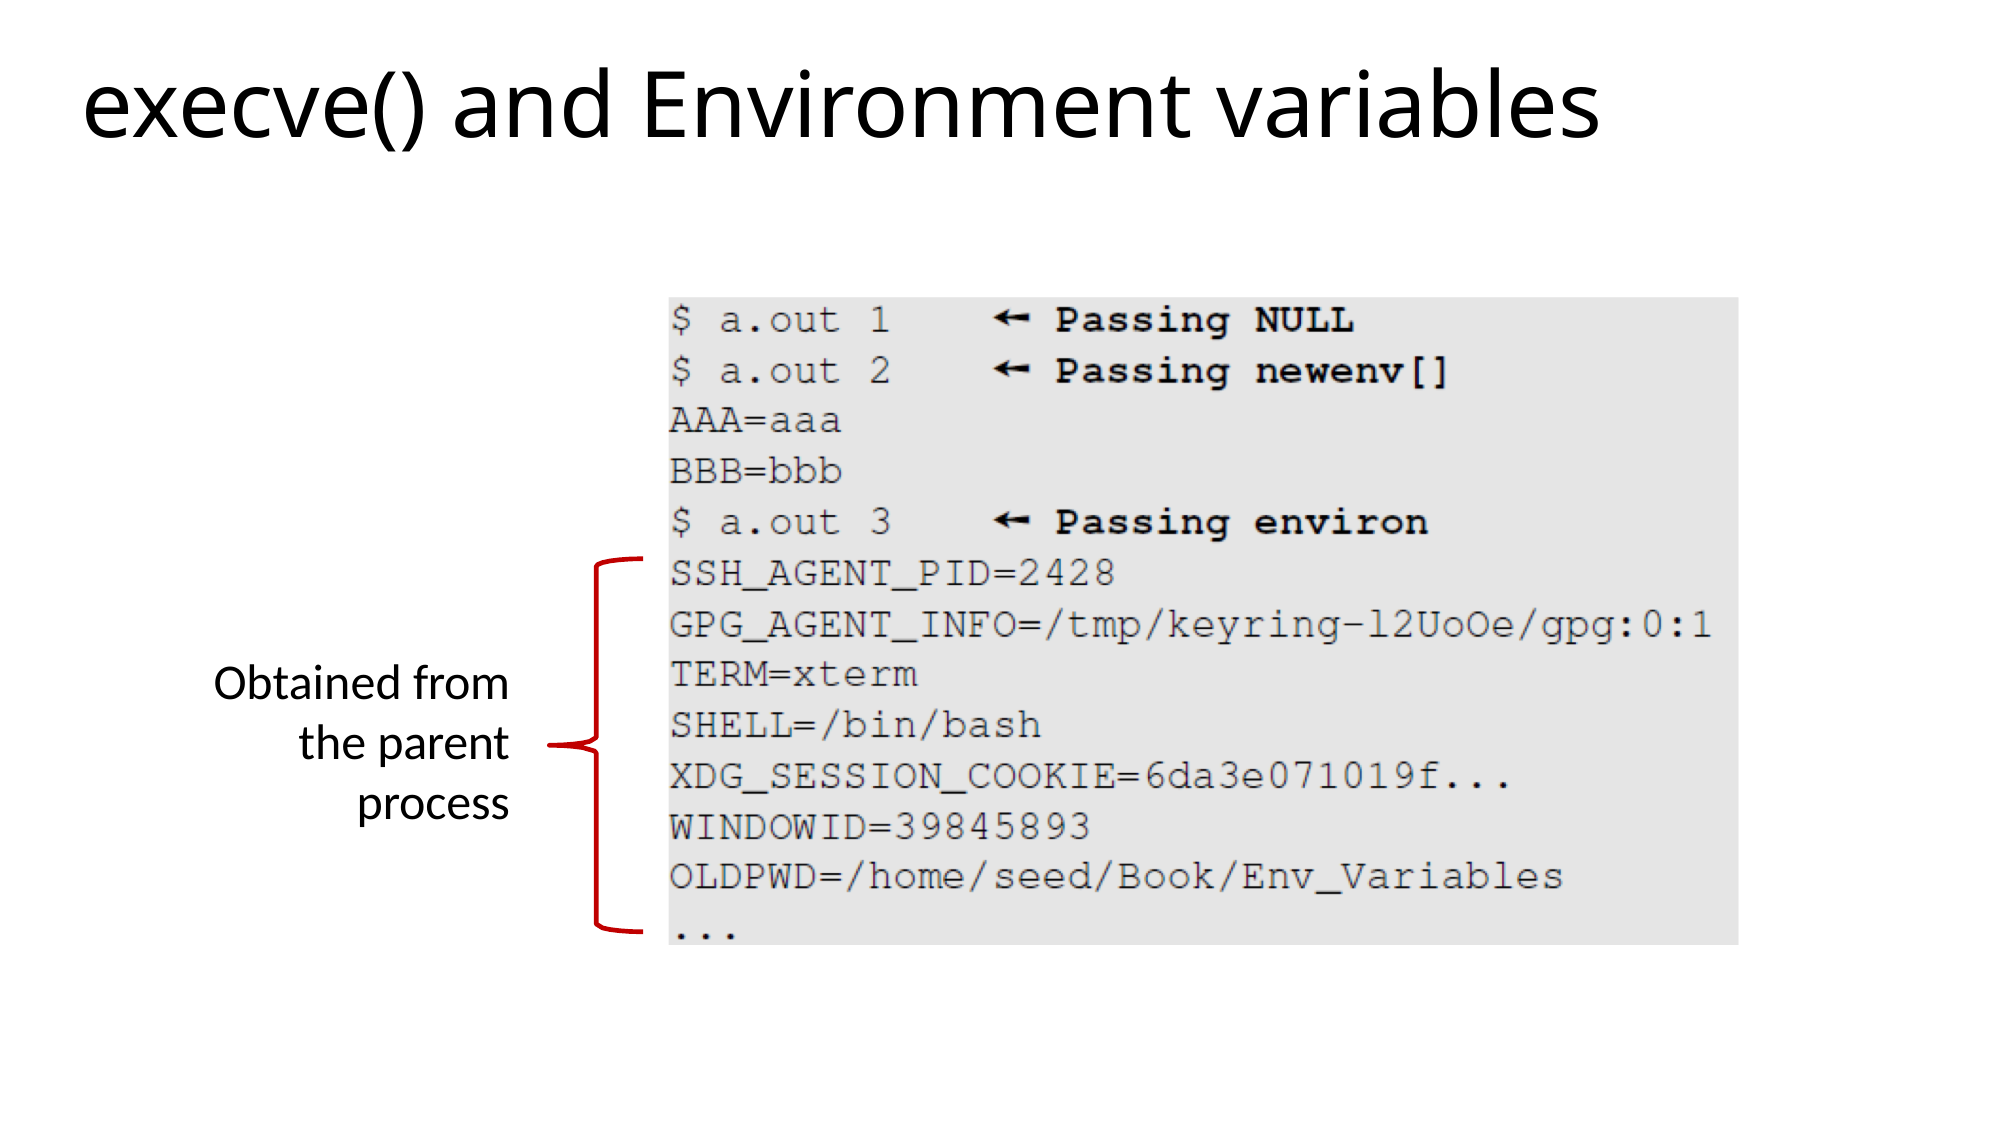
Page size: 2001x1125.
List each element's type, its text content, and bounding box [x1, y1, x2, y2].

picture [668, 297, 1739, 946]
text_box [549, 558, 644, 932]
title execve() and Environment variables [71, 19, 1850, 235]
text_box Obtained from the parent process [208, 647, 511, 830]
